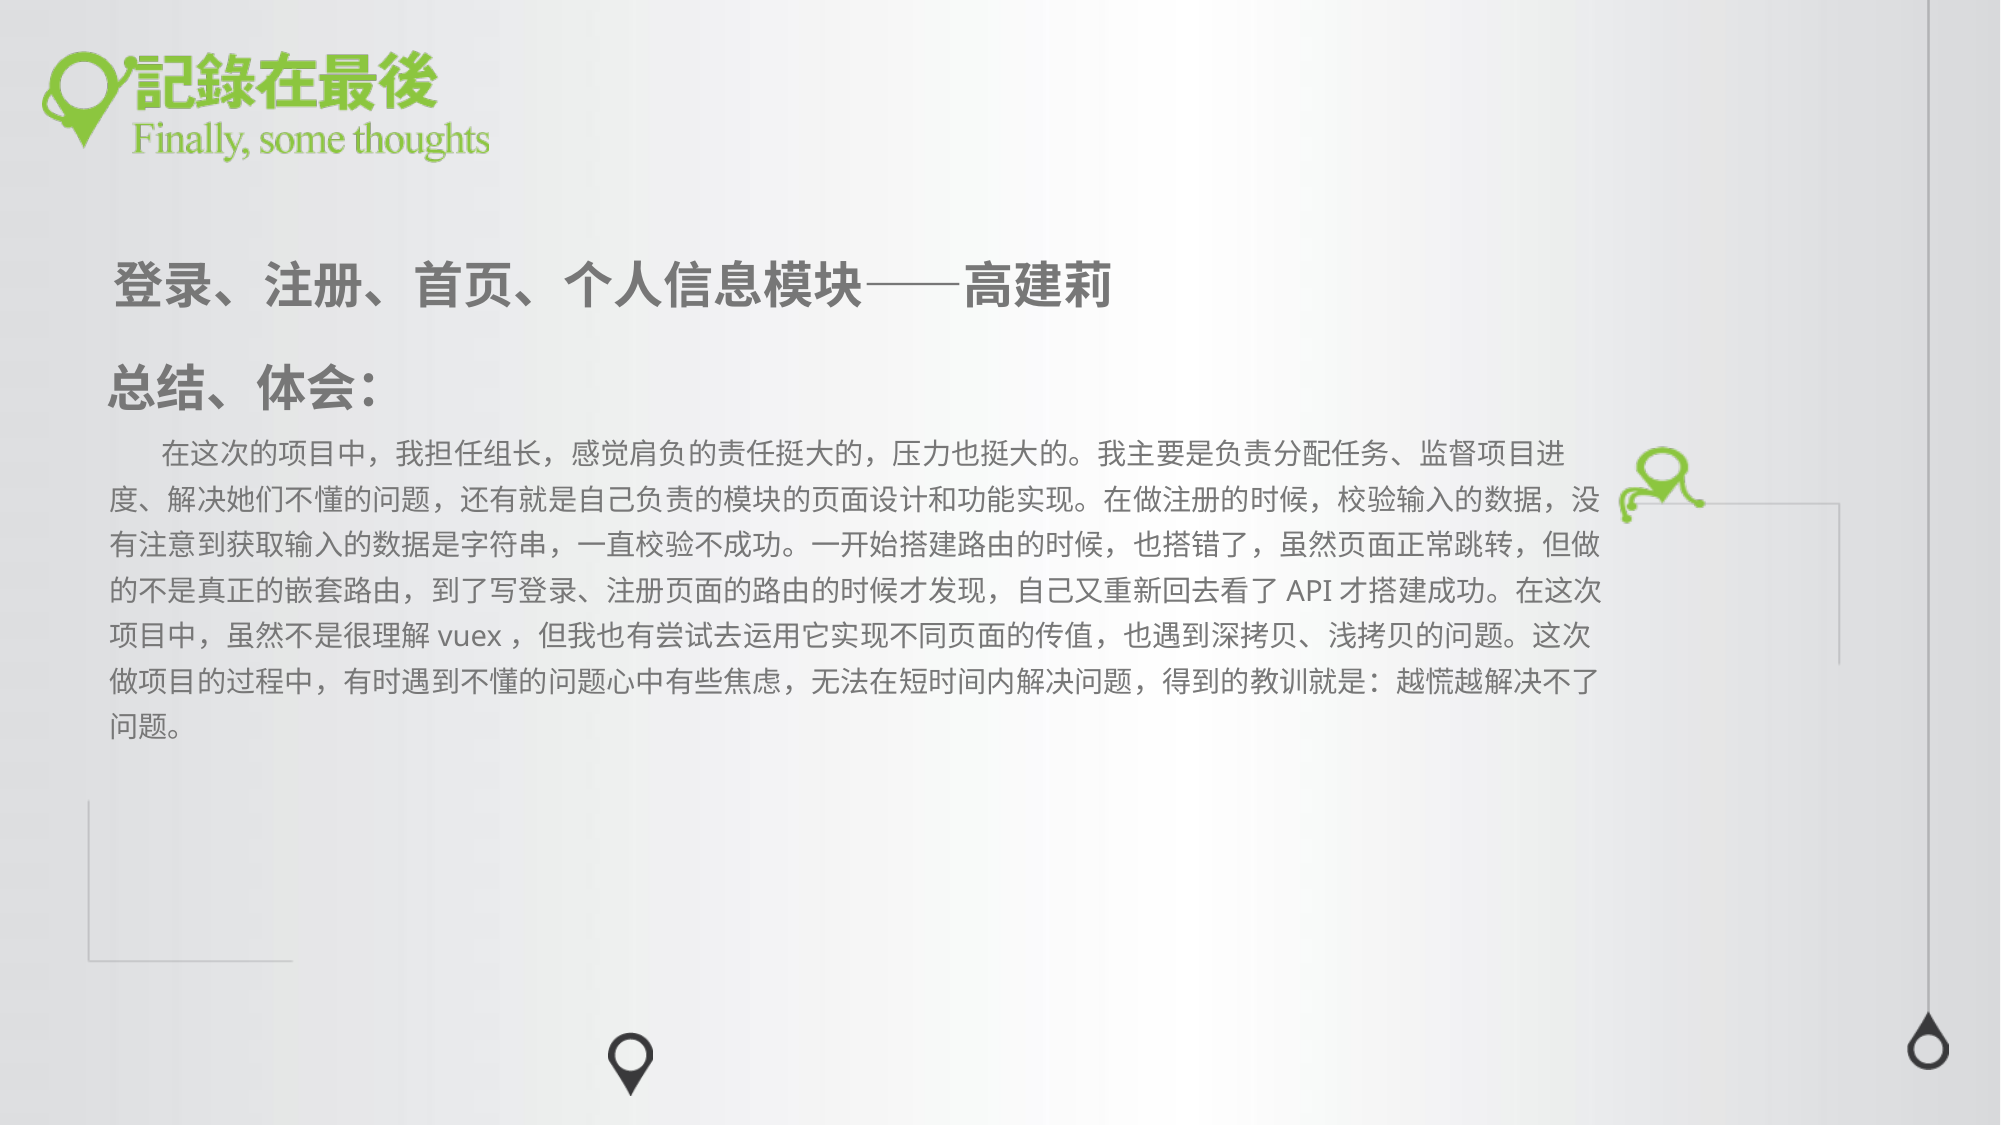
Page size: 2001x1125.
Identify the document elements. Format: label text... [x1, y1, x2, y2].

picture [0, 0, 2001, 1125]
text_box 总结、体会： 在这次的项目中，我担任组长，感觉肩负的责任挺大的，压力也挺大的。我主要是负责分配任务、监督项目进度、解决她们不懂的问题，还有就是自己负责的模块的页面设计和功能实现。在做注册的时候，校验输入的数据，没有注意到获取输入的数据是字符串，一直校验不成功。一开始搭建路由的时候，也搭错了，虽然页面正常跳转，但做的不是真正的嵌套路由，到了写登录、注册页面的路由的时候才发现，自己又重新回去看了API才搭建成功。在这次项目中，虽然不是很理解vuex，但我也有尝试去运用它实现不同页面的传值，也遇到深拷贝、浅拷贝的问题。这次做项目的过程中，有时遇到不懂的问题心中有些焦虑，无法在短时间内解决问题，得到的教训就是：越慌越解决不了问题。 [57, 331, 1623, 419]
text_box 登录、注册、首页、个人信息模块——高建莉 [98, 253, 1129, 322]
